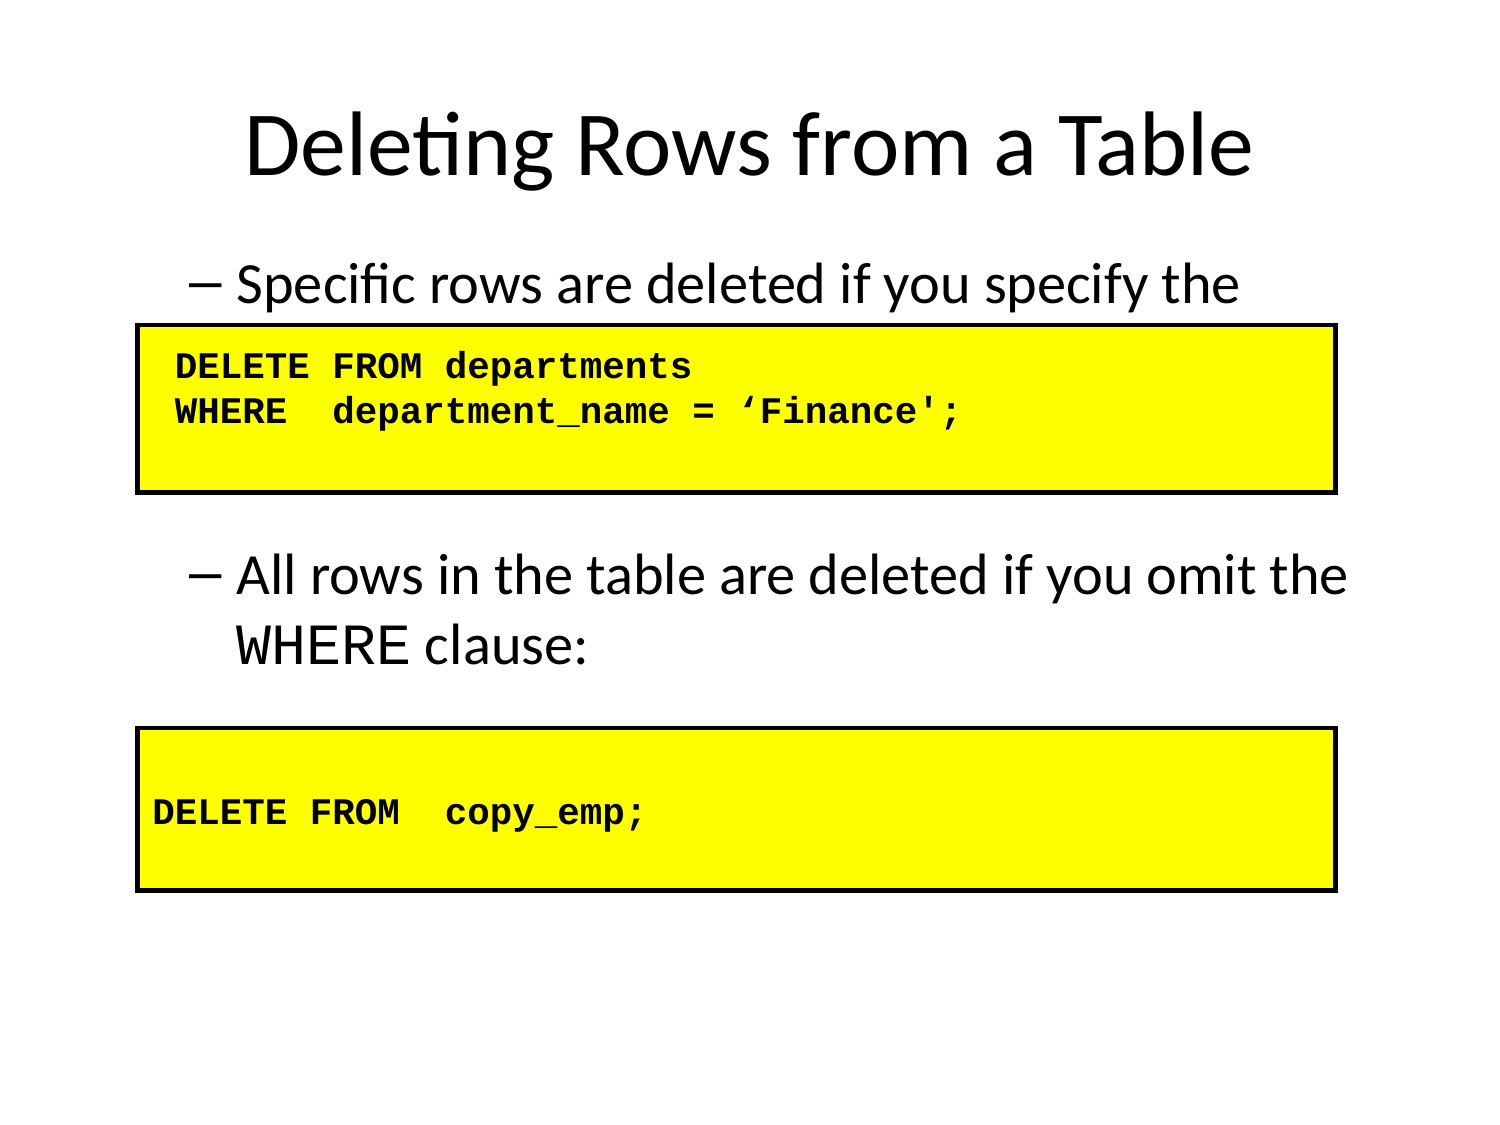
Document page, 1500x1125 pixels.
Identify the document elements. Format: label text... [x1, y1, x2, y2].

title Deleting Rows from a Table [75, 45, 1425, 233]
text_box DELETE FROM departments WHERE department_name = ‘Finance'; [137, 324, 1336, 493]
text_box DELETE FROM copy_emp; [137, 728, 1336, 891]
list Specific rows are deleted if you specify the WHERE clause: All rows in the table are deleted if you omit the WHERE clause: [99, 237, 1399, 961]
